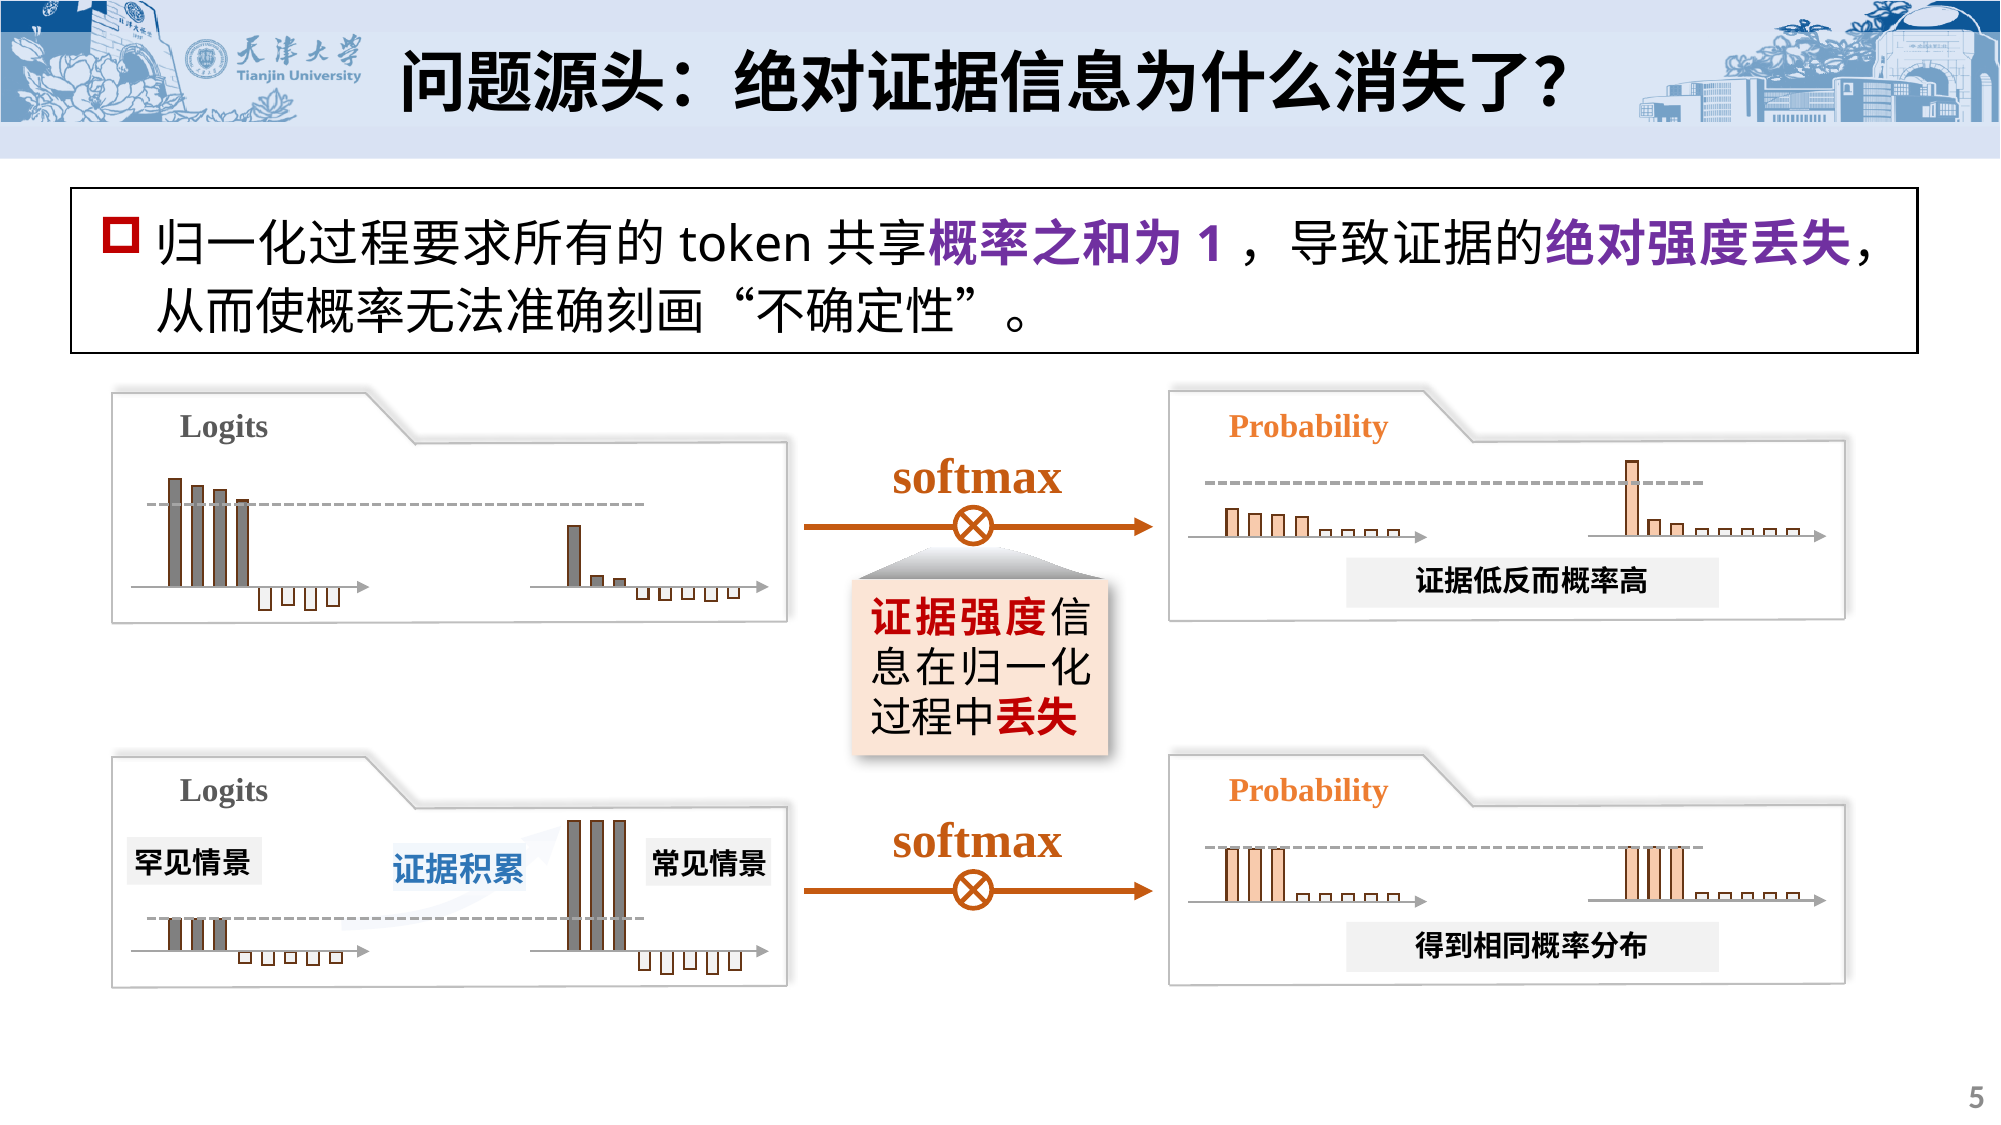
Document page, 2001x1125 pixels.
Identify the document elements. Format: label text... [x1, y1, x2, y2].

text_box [111, 389, 1845, 624]
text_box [851, 624, 1109, 753]
slide_number 5 [1550, 1065, 2000, 1125]
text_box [111, 753, 1845, 988]
text_box 问题源头：绝对证据信息为什么消失了？ [0, 32, 2000, 127]
text_box [70, 187, 1919, 354]
picture [0, 0, 2000, 32]
